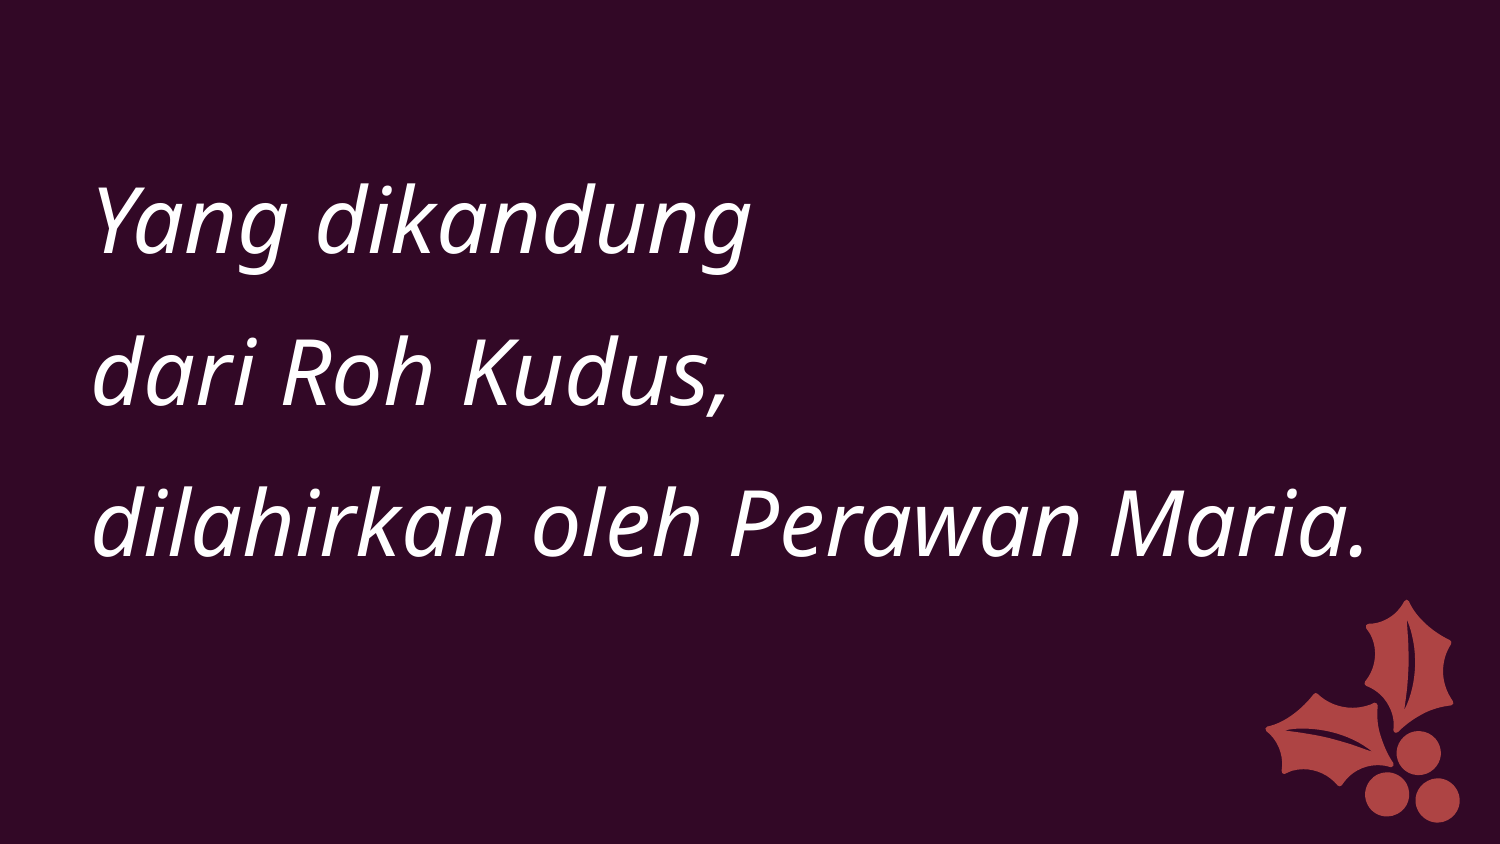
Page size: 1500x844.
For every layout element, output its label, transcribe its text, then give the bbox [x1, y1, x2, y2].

text_box Yang dikandung dari Roh Kudus, dilahirkan oleh Perawan Maria. [50, 130, 1478, 755]
